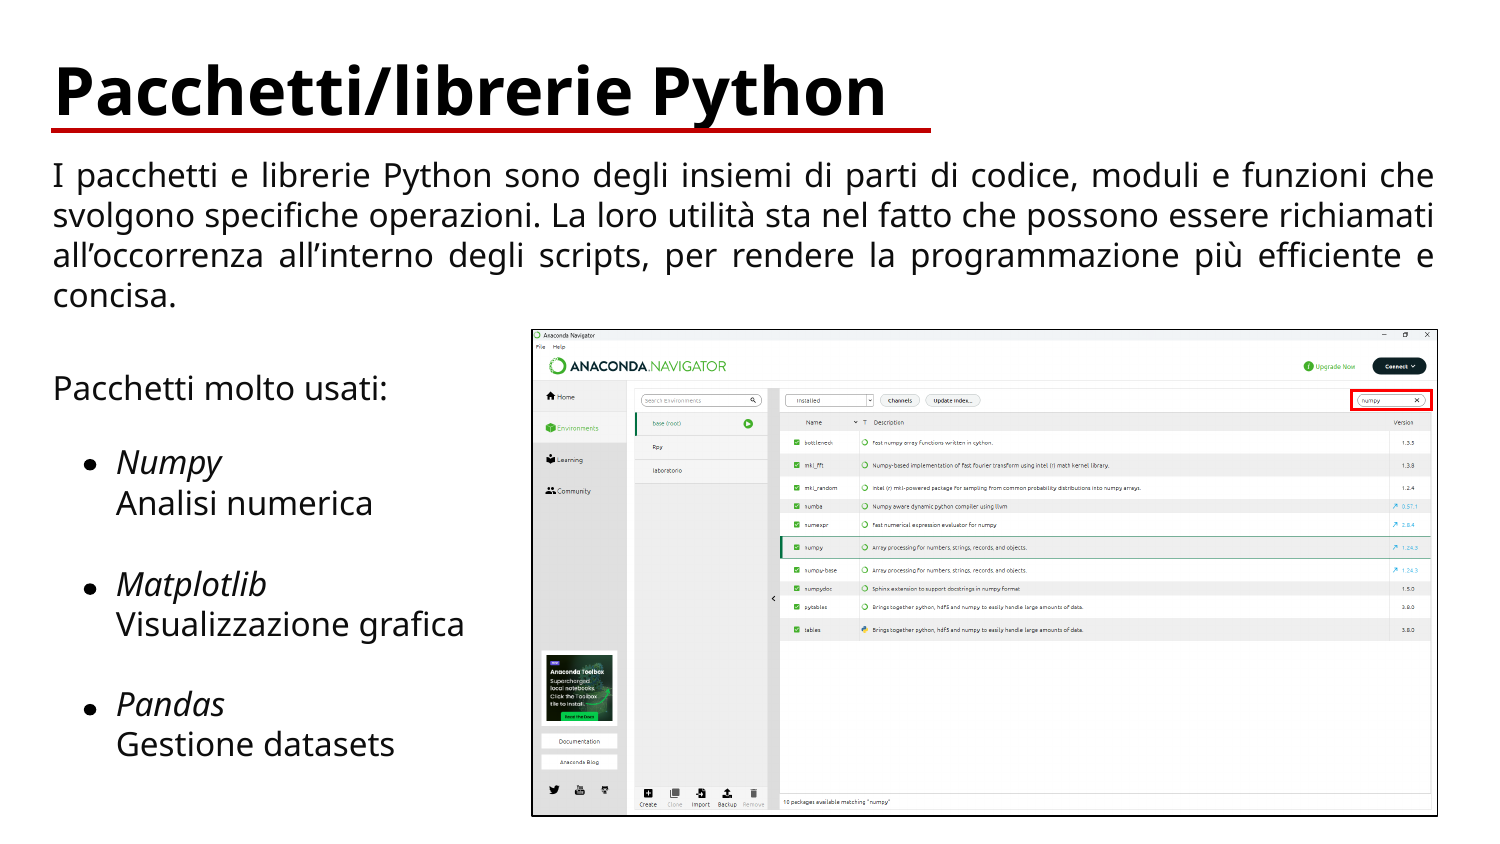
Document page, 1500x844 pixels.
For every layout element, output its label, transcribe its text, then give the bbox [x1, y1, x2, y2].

picture [532, 330, 1437, 816]
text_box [84, 555, 513, 652]
text_box Pacchetti molto usati: [38, 359, 513, 415]
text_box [84, 676, 470, 773]
text_box Pacchetti/librerie Python [38, 1, 1283, 137]
text_box I pacchetti e librerie Python sono degli insiemi di parti di codice, moduli e funzioni che svolgono specifiche operazioni. La loro utilità sta nel fatto che possono essere richiamati all’occorrenza all’interno degli scripts, per rendere la programmazione più efficiente e concisa. [37, 146, 1453, 322]
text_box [84, 434, 437, 531]
